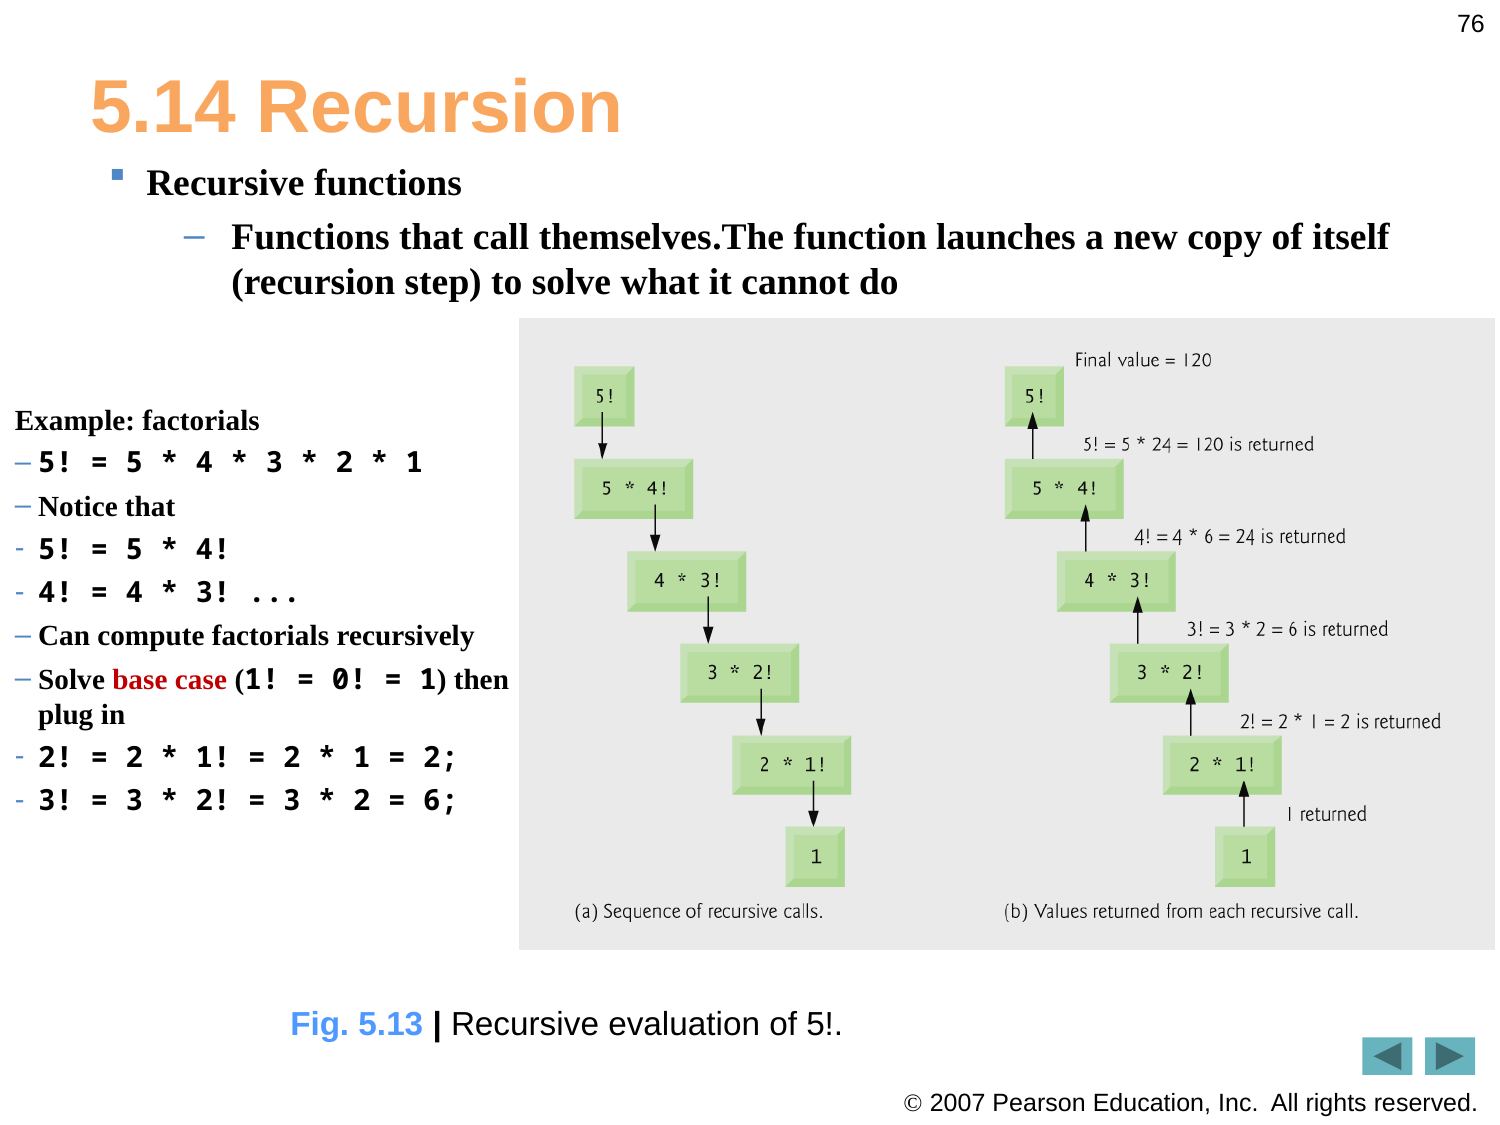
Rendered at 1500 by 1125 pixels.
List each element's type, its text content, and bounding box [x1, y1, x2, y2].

picture [519, 318, 1495, 950]
text_box Fig. 5.13 | Recursive evaluation of 5!. [91, 1012, 1043, 1043]
list Recursive functions Functions that call themselves.The function launches a new copy of itself (recursion step) to solve what it cannot do [93, 149, 1407, 319]
slide_number 76 [1149, 0, 1500, 79]
title 5.14 Recursion [75, 12, 1425, 200]
text_box Example: factorials 5! = 5 * 4 * 3 * 2 * 1 Notice that 5! = 5 * 4! 4! = 4 * 3! ... Can compute factorials recursively Solve base case (1! = 0! = 1) then plug in 2! = 2 * 1! = 2 * 1 = 2; 3! = 3 * 2! = 3 * 2 = 6; [0, 393, 519, 832]
